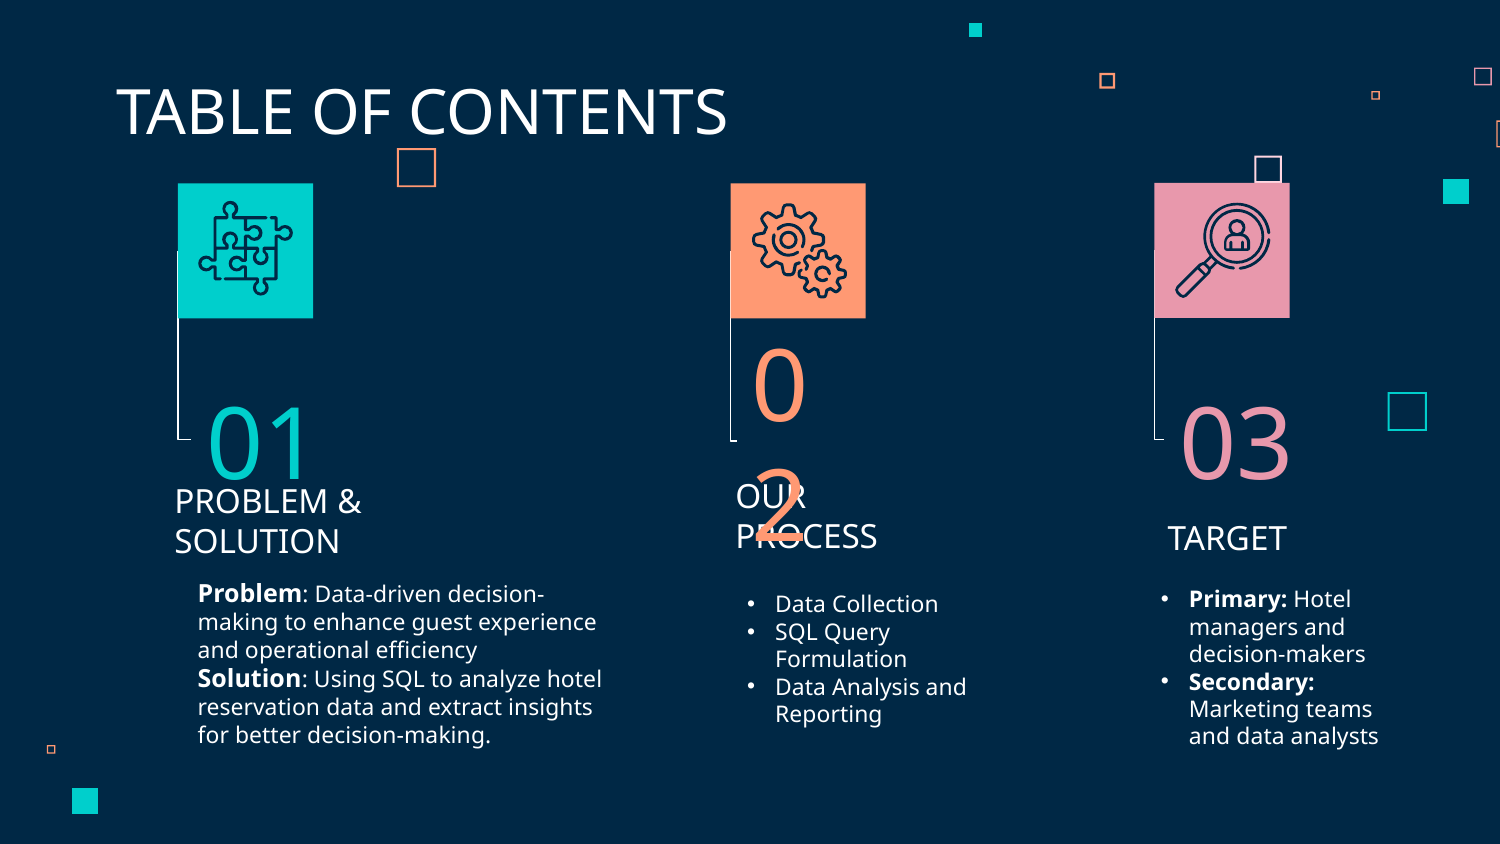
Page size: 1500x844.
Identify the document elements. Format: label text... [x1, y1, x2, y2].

title OUR PROCESS [720, 489, 942, 571]
title TARGET [1152, 501, 1381, 569]
subtitle Primary: Hotel managers and decision-makers Secondary: Marketing teams and data analysts [1145, 569, 1434, 762]
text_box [177, 183, 314, 319]
subtitle Data Collection SQL Query Formulation Data Analysis and Reporting [732, 575, 1021, 748]
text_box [1154, 182, 1290, 432]
text_box [1387, 392, 1427, 431]
subtitle Problem: Data-driven decision-making to enhance guest experience and operational efficiency Solution: Using SQL to analyze hotel reservation data and extract insights for better decision-making. [182, 563, 624, 805]
title TABLE OF CONTENTS [101, 67, 853, 163]
title 02 [736, 393, 873, 489]
title 03 [1164, 392, 1342, 487]
title 01 [191, 392, 388, 487]
text_box [396, 148, 437, 188]
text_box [730, 183, 866, 442]
title PROBLEM & SOLUTION [159, 497, 477, 576]
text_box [177, 326, 192, 440]
